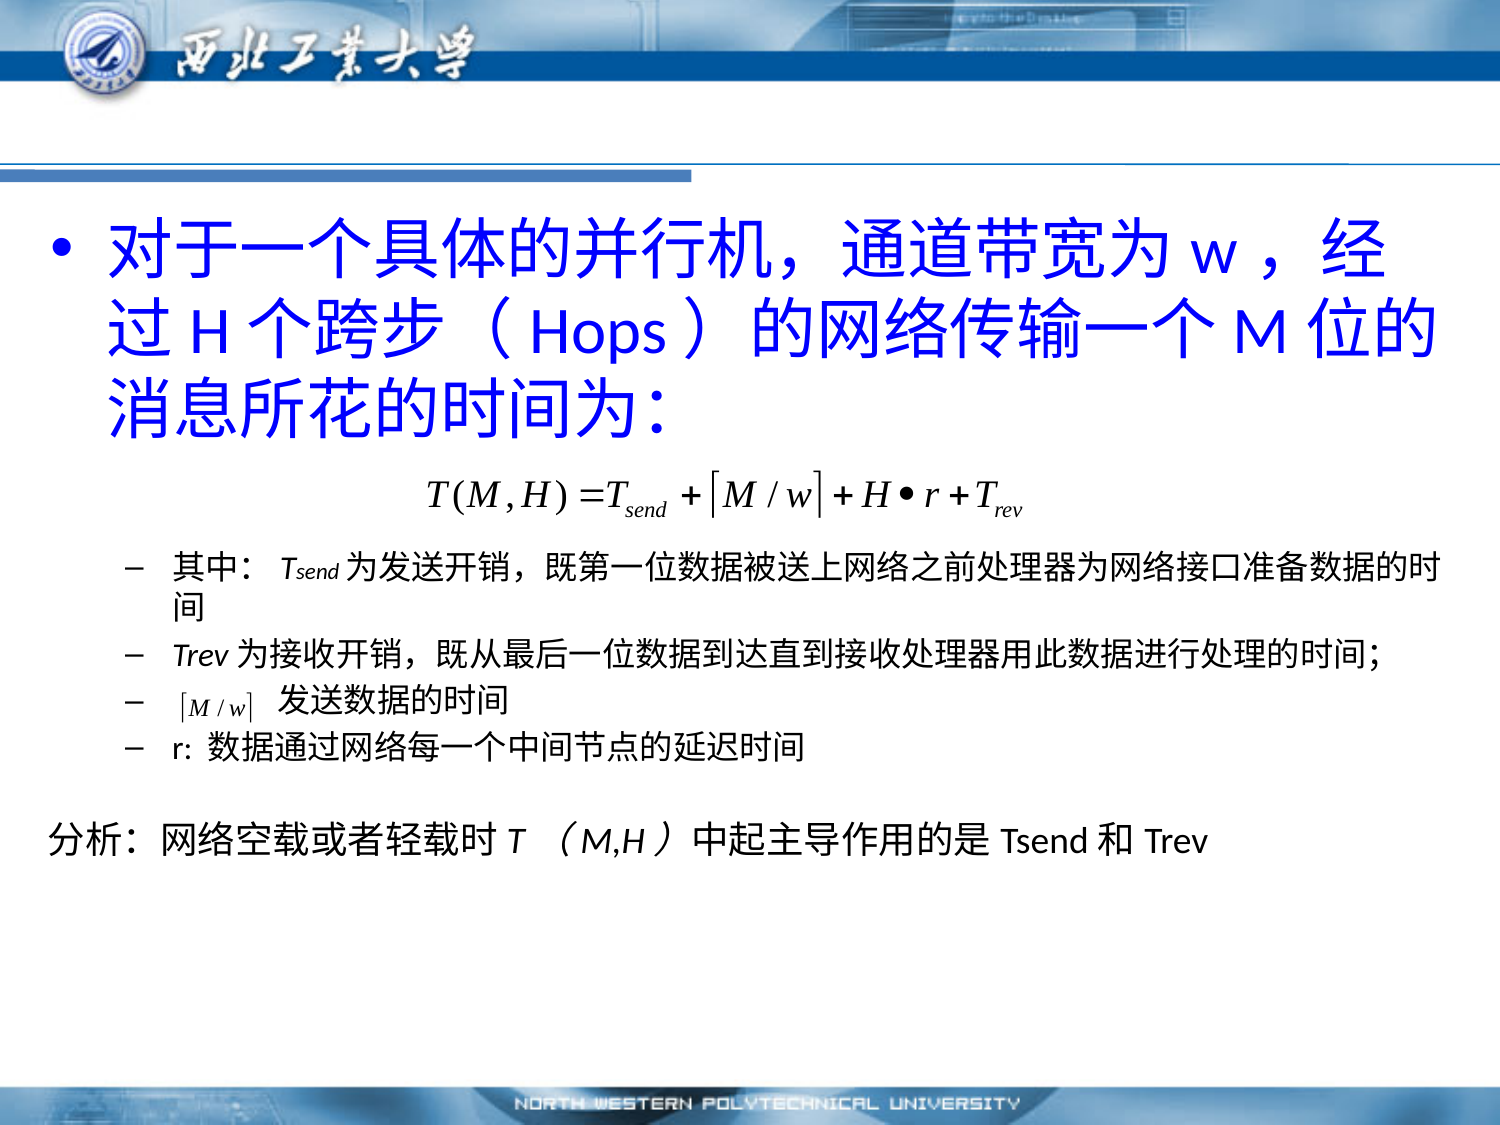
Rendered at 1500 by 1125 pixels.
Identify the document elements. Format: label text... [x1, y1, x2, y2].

list 对于一个具体的并行机，通道带宽为w，经过H个跨步（Hops）的网络传输一个M位的消息所花的时间为： 其中：Tsend为发送开销，既第一位数据被送上网络之前处理器为网络接口准备数据的时间 Trev为接收开销，既从最后一位数据到达直到接收处理器用此数据进行处理的时间； 发送数据的时间 r: 数据通过网络每一个中间节点的延迟时间 [35, 199, 1465, 891]
picture [0, 0, 1500, 163]
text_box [421, 468, 1031, 528]
text_box 分析：网络空载或者轻载时T（M,H）中起主导作用的是Tsend和Trev [32, 808, 1224, 869]
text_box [175, 691, 260, 730]
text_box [741, 550, 759, 575]
picture [0, 165, 1500, 1125]
